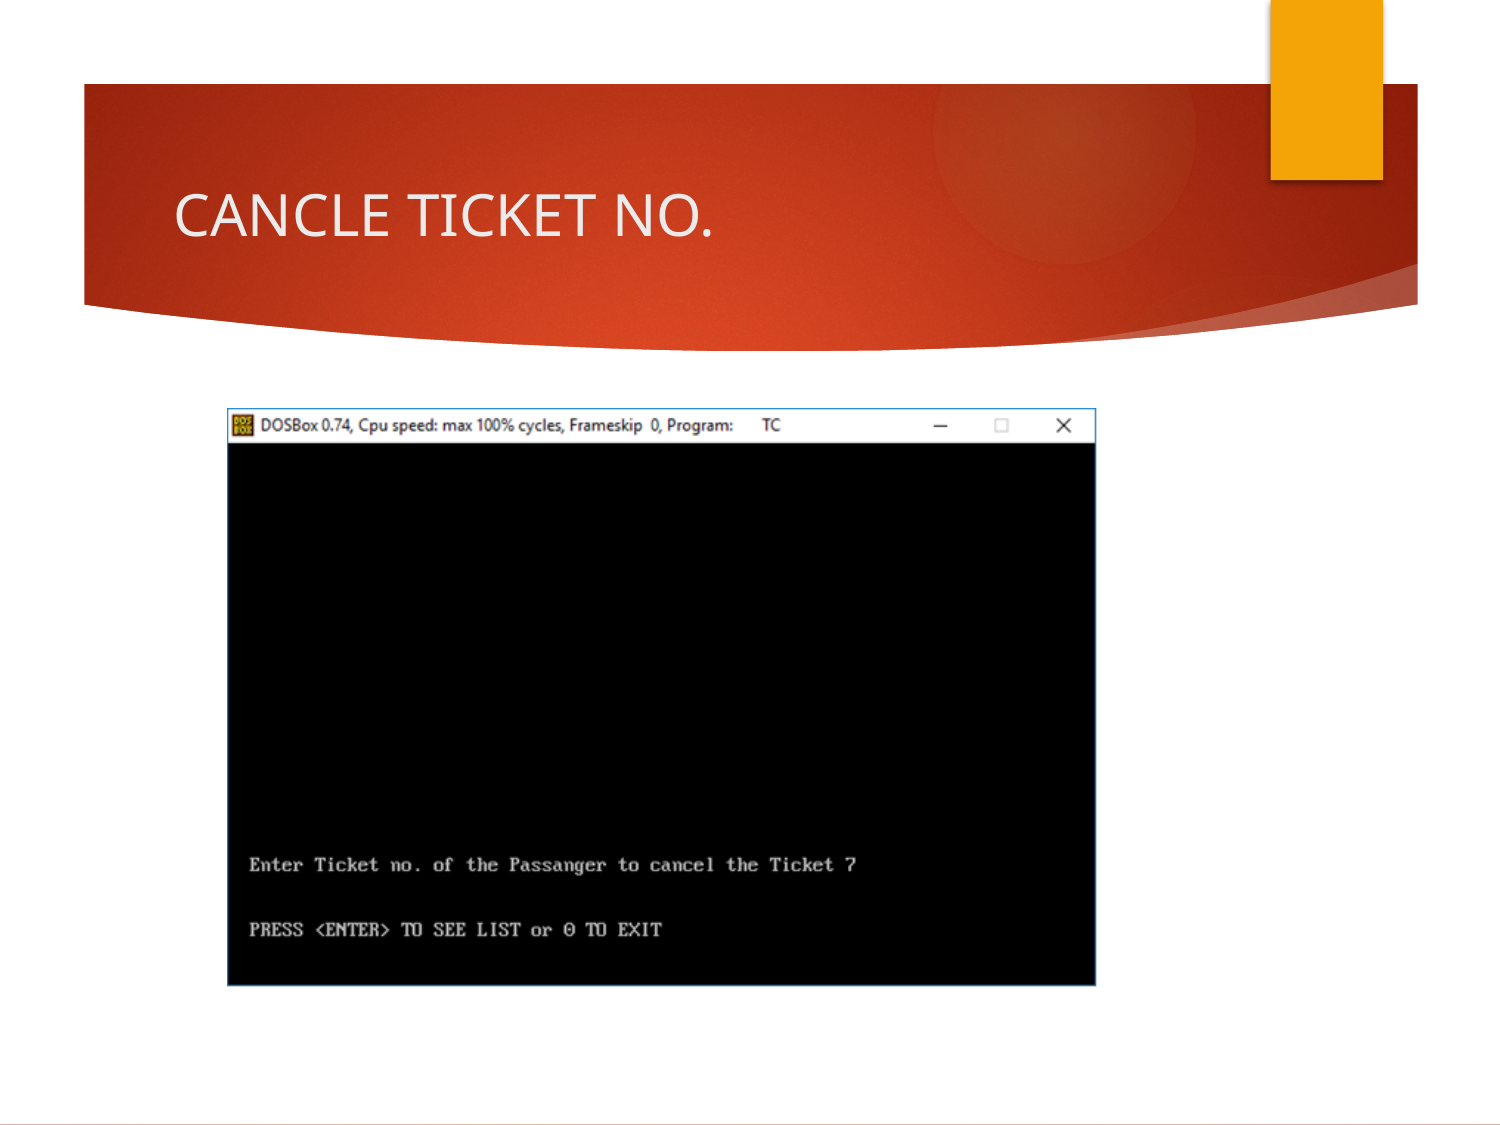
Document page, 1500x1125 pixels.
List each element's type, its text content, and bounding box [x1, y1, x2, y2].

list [227, 408, 1098, 988]
title CANCLE TICKET NO. [141, 151, 1183, 269]
